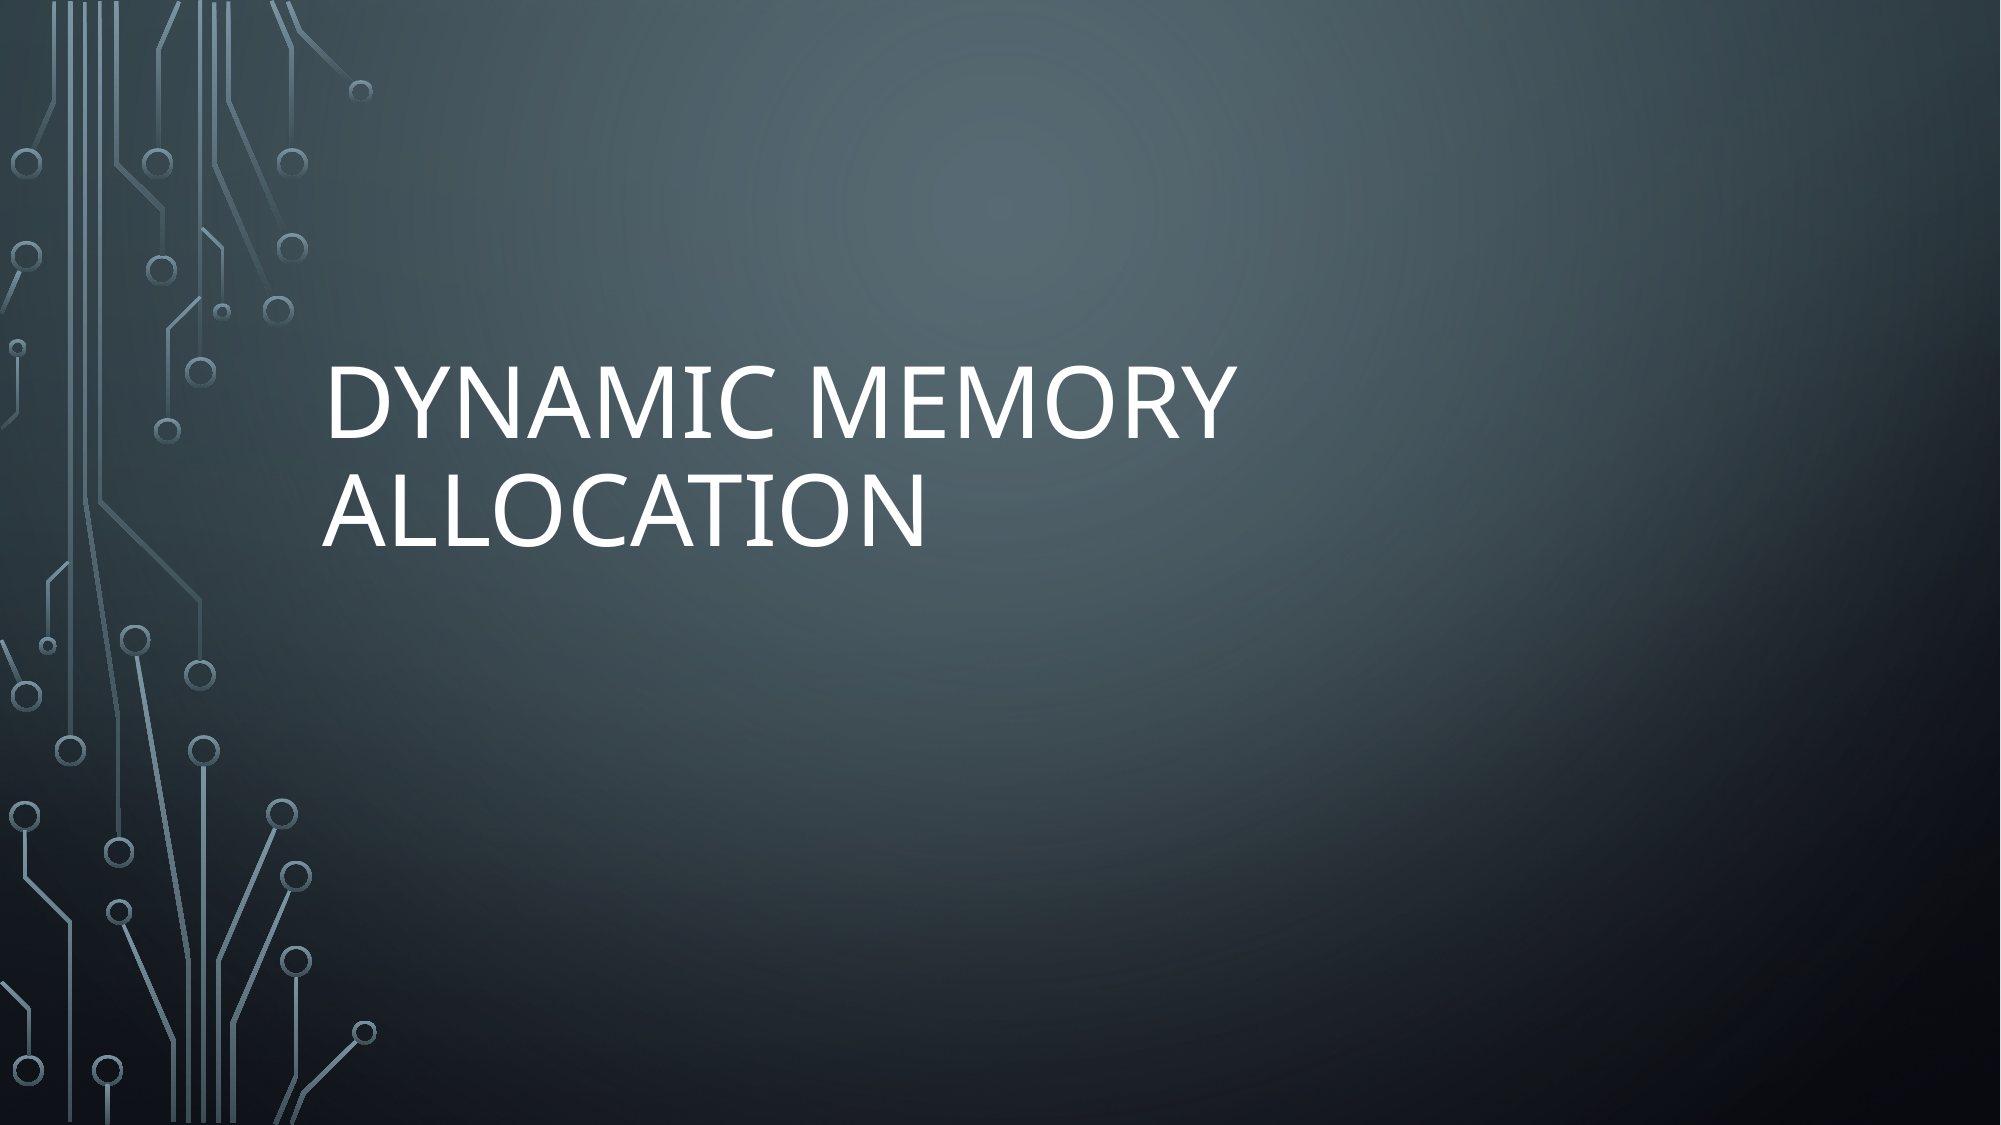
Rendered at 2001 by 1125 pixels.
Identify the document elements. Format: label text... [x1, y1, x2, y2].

title Dynamic Memory allocation [307, 184, 1750, 576]
